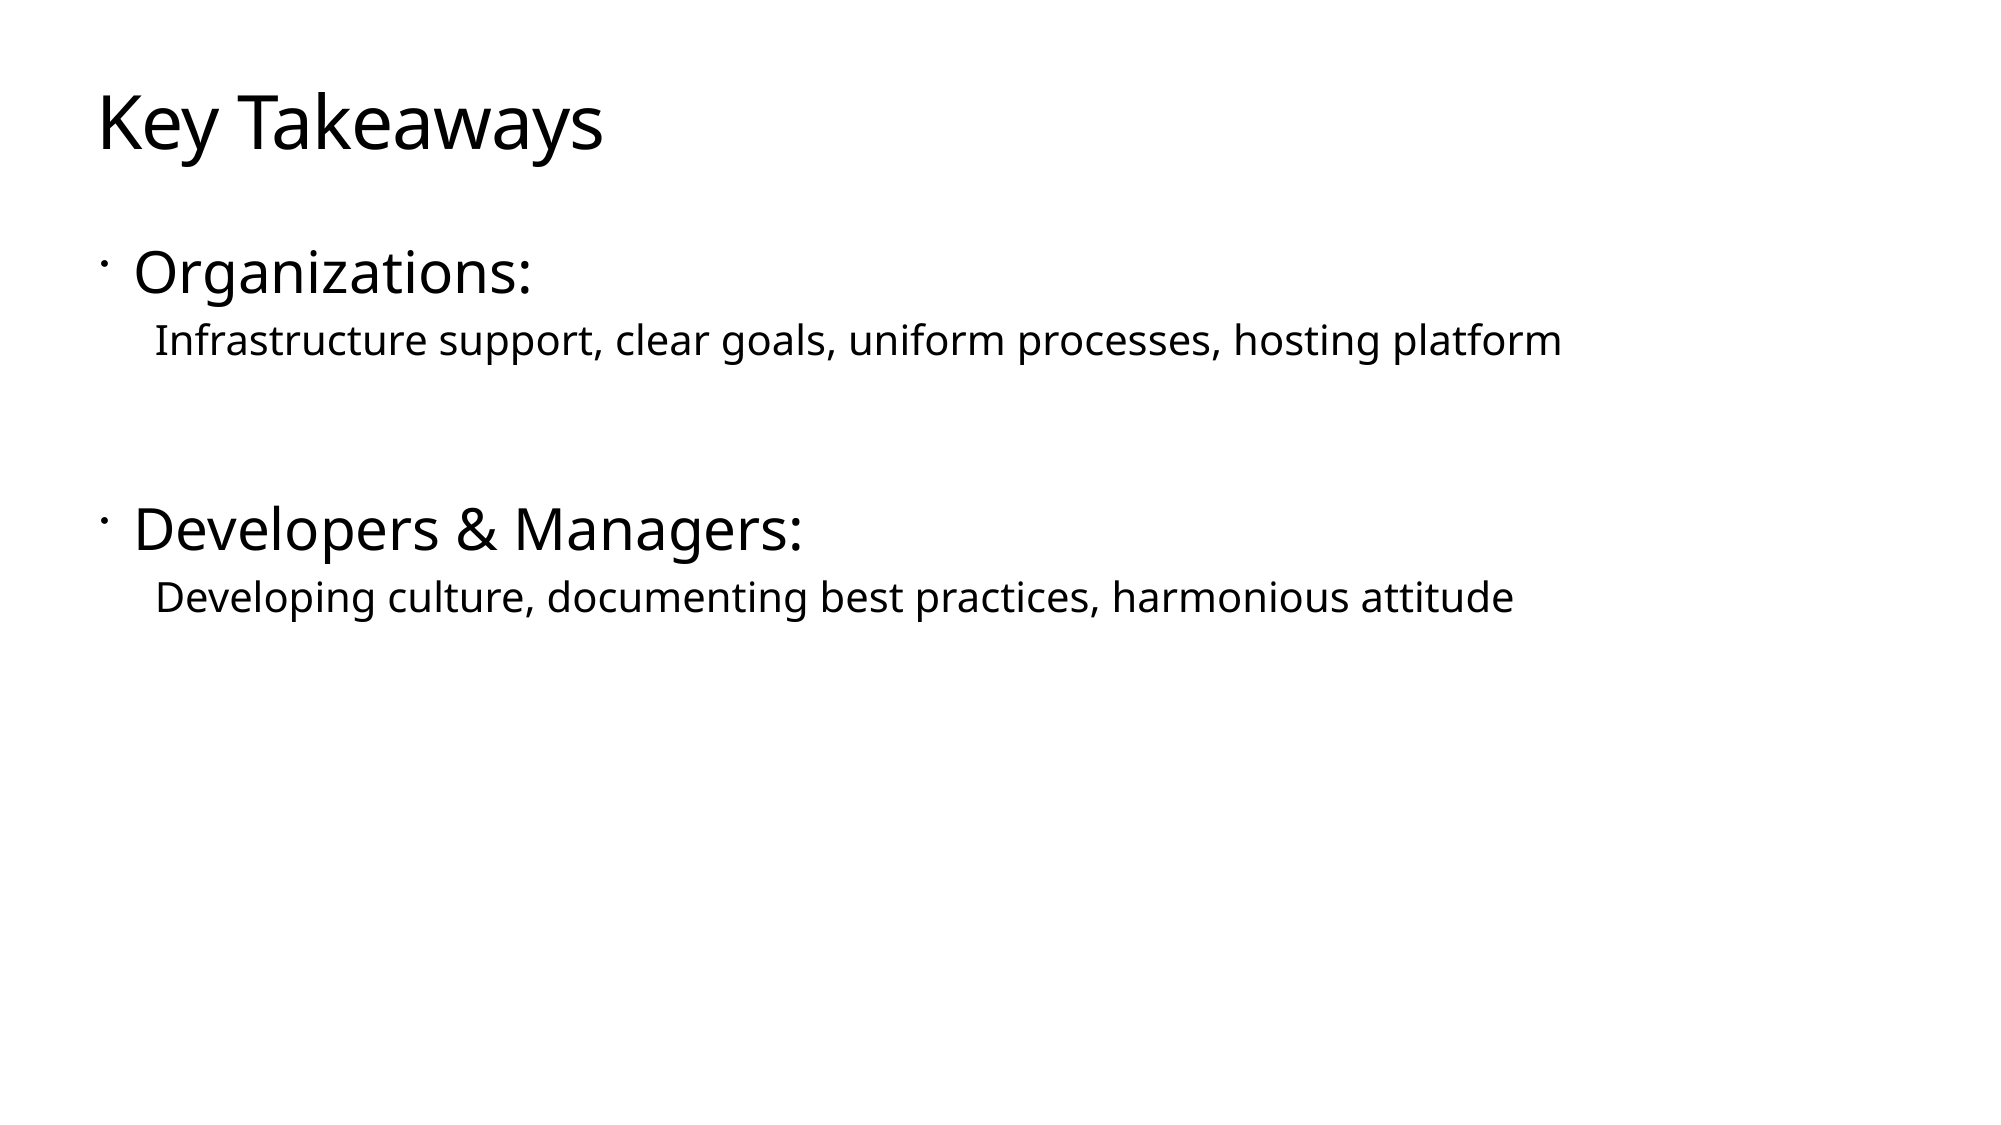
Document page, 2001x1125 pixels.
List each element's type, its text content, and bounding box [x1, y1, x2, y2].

list Organizations: Infrastructure support, clear goals, uniform processes, hosting platform Developers & Managers: Developing culture, documenting best practices, harmonious attitude [95, 235, 1904, 634]
title Key Takeaways [96, 75, 1904, 166]
